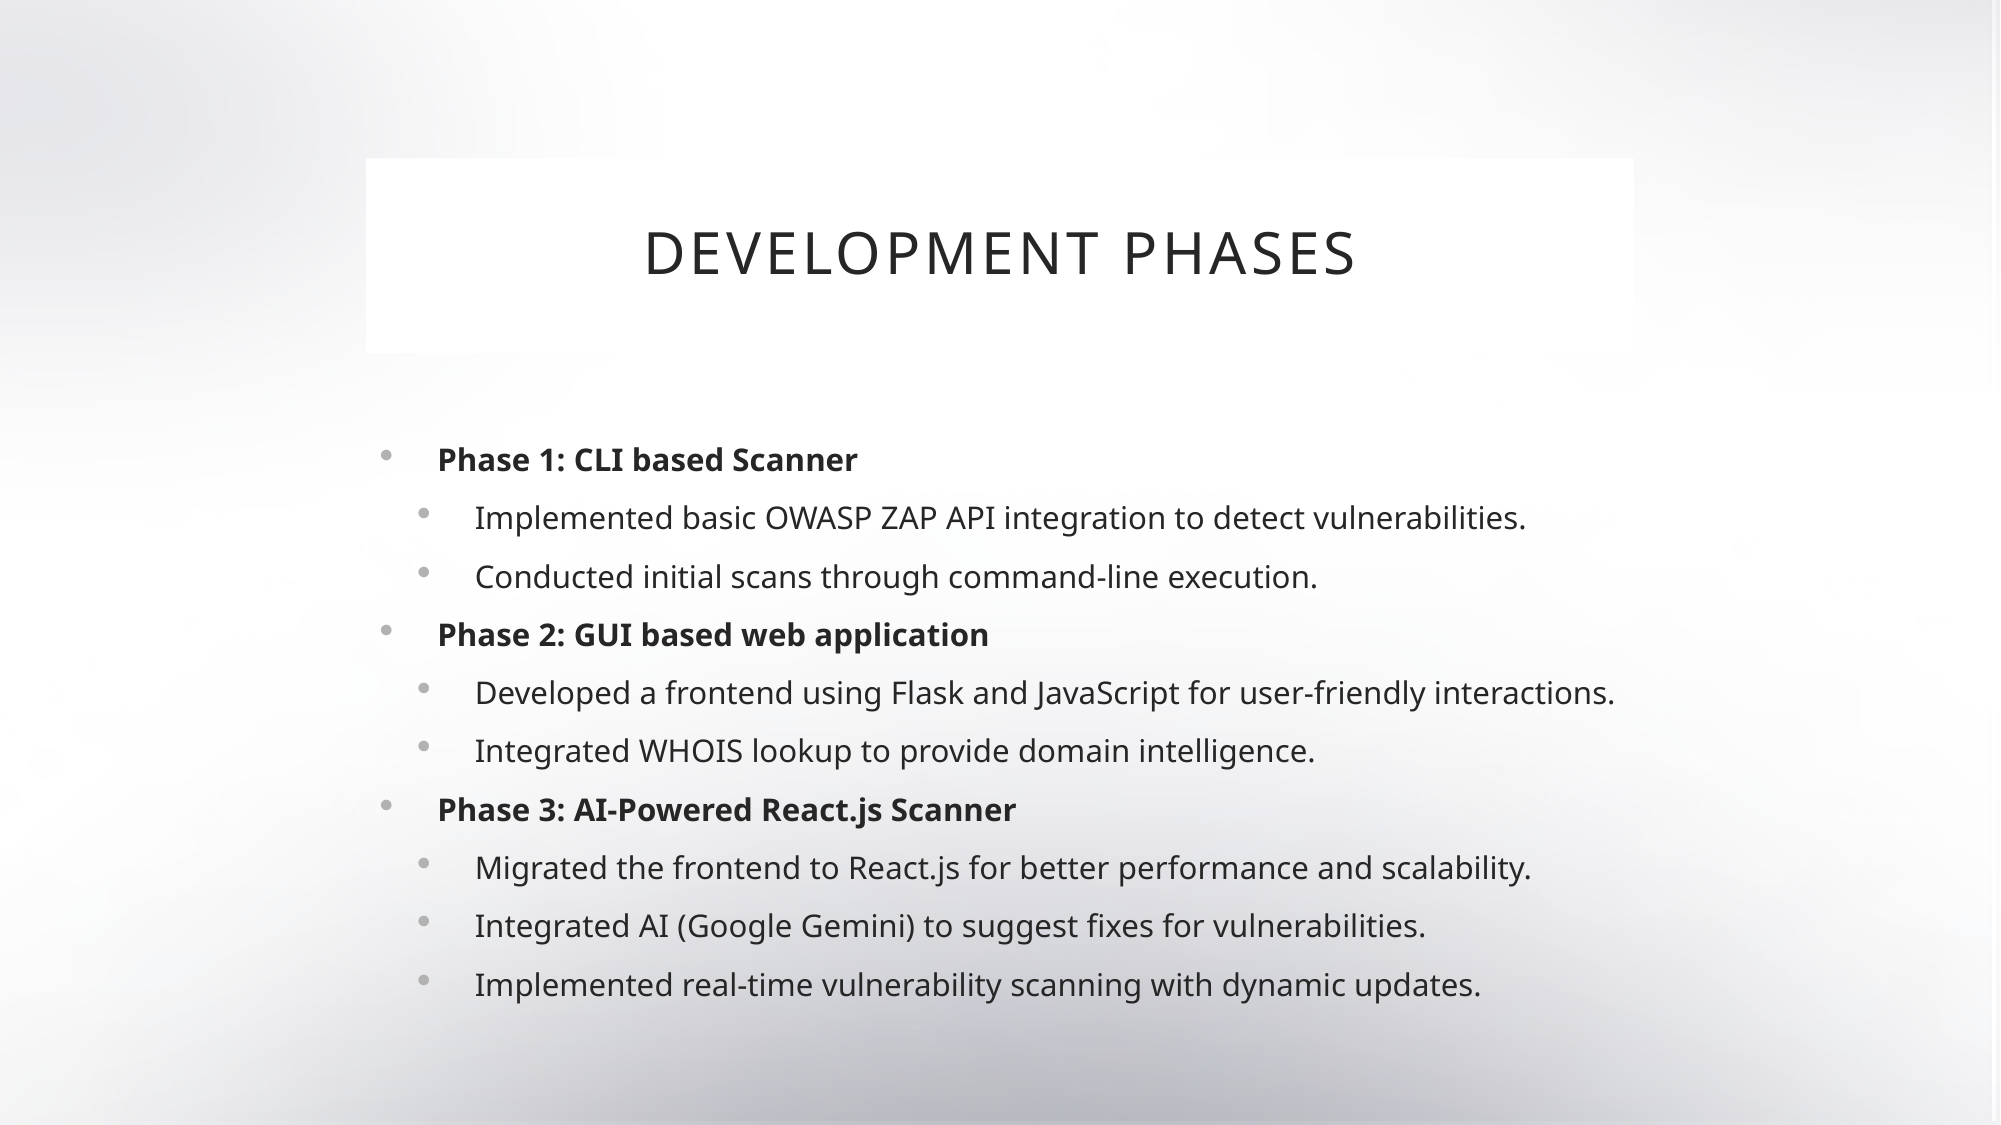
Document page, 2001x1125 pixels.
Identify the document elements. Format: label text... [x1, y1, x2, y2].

list Phase 1: CLI based Scanner Implemented basic OWASP ZAP API integration to detect vulnerabilities. Conducted initial scans through command-line execution. Phase 2: GUI based web application Developed a frontend using Flask and JavaScript for user-friendly interactions. Integrated WHOIS lookup to provide domain intelligence. Phase 3: AI-Powered React.js Scanner Migrated the frontend to React.js for better performance and scalability. Integrated AI (Google Gemini) to suggest fixes for vulnerabilities. Implemented real-time vulnerability scanning with dynamic updates. [366, 432, 1634, 1049]
picture [0, 0, 2001, 1125]
title Development Phases [363, 156, 1637, 356]
